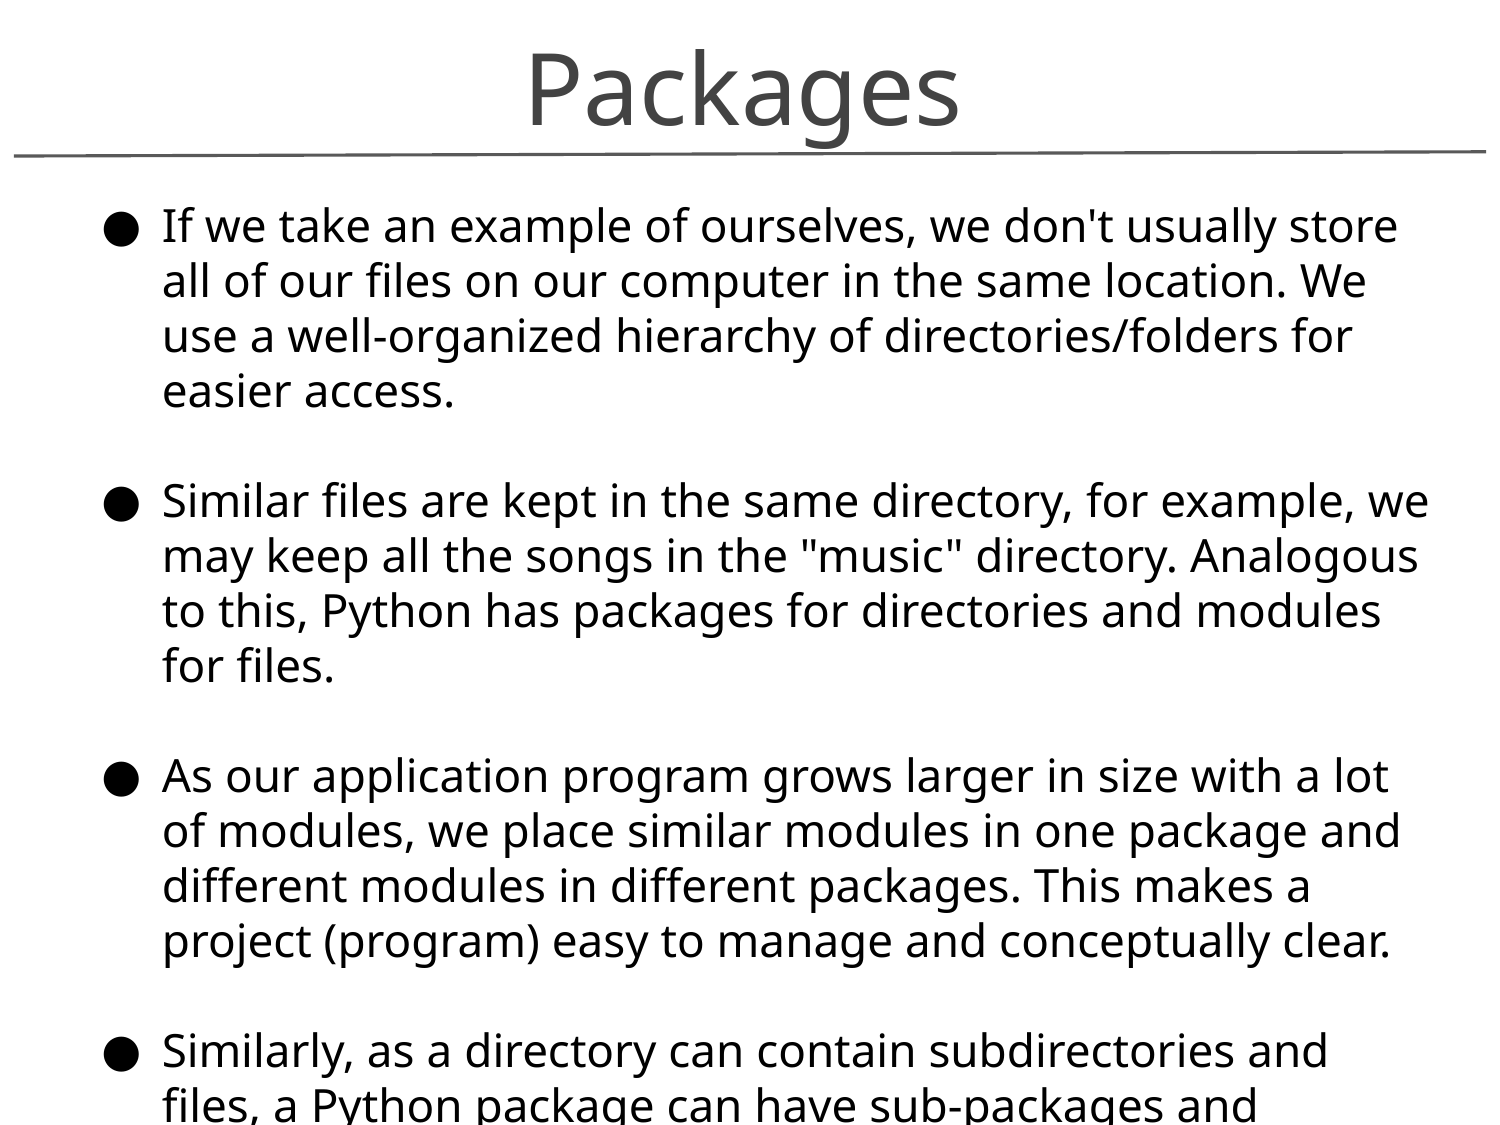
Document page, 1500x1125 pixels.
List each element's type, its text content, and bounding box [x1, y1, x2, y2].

text_box Packages [195, 27, 1292, 150]
text_box If we take an example of ourselves, we don't usually store all of our files on our computer in the same location. We use a well-organized hierarchy of directories/folders for easier access. Similar files are kept in the same directory, for example, we may keep all the songs in the "music" directory. Analogous to this, Python has packages for directories and modules for files. As our application program grows larger in size with a lot of modules, we place similar modules in one package and different modules in different packages. This makes a project (program) easy to manage and conceptually clear. Similarly, as a directory can contain subdirectories and files, a Python package can have sub-packages and modules. [71, 181, 1456, 1064]
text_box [13, 151, 1487, 157]
text_box [623, 1064, 890, 1125]
